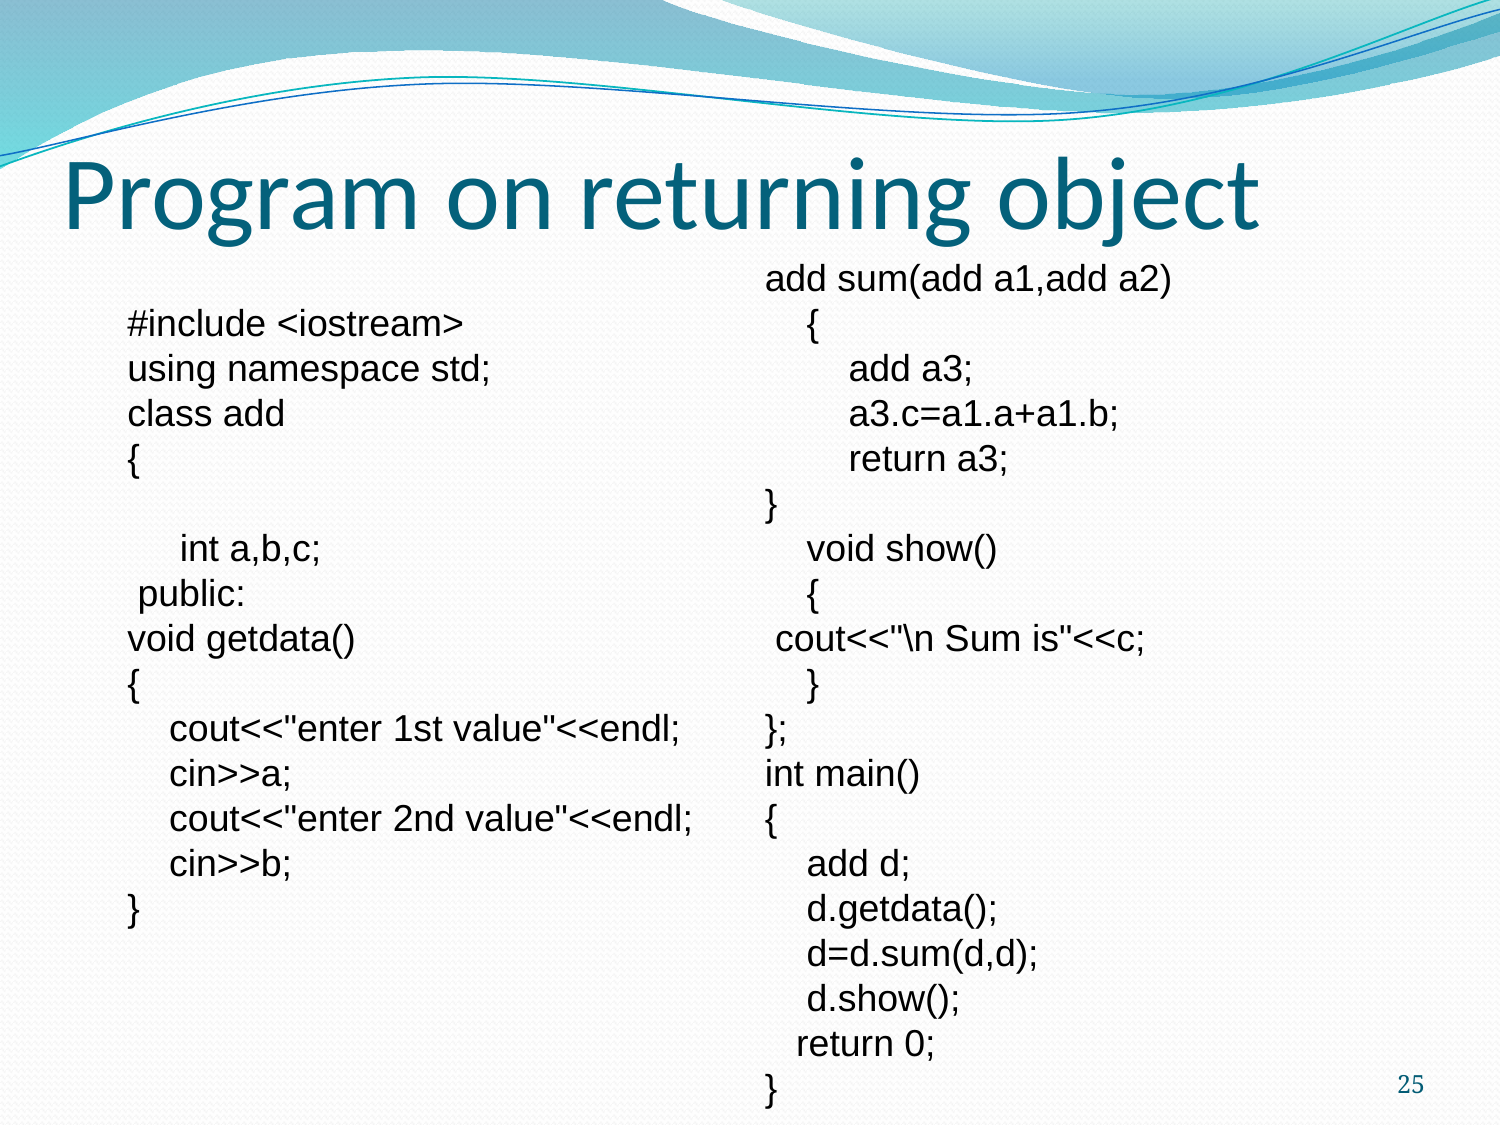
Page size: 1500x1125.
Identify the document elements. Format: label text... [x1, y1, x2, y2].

title Program on returning object [62, 62, 1413, 250]
text_box #include <iostream> using namespace std; class add { int a,b,c; public: void getdata() { cout<<"enter 1st value"<<endl; cin>>a; cout<<"enter 2nd value"<<endl; cin>>b; } [112, 291, 749, 1027]
slide_number 25 [1299, 1042, 1425, 1103]
text_box add sum(add a1,add a2) { add a3; a3.c=a1.a+a1.b; return a3; } void show() { cout<<"\n Sum is"<<c; } }; int main() { add d; d.getdata(); d=d.sum(d,d); d.show(); return 0; } [749, 246, 1500, 1117]
